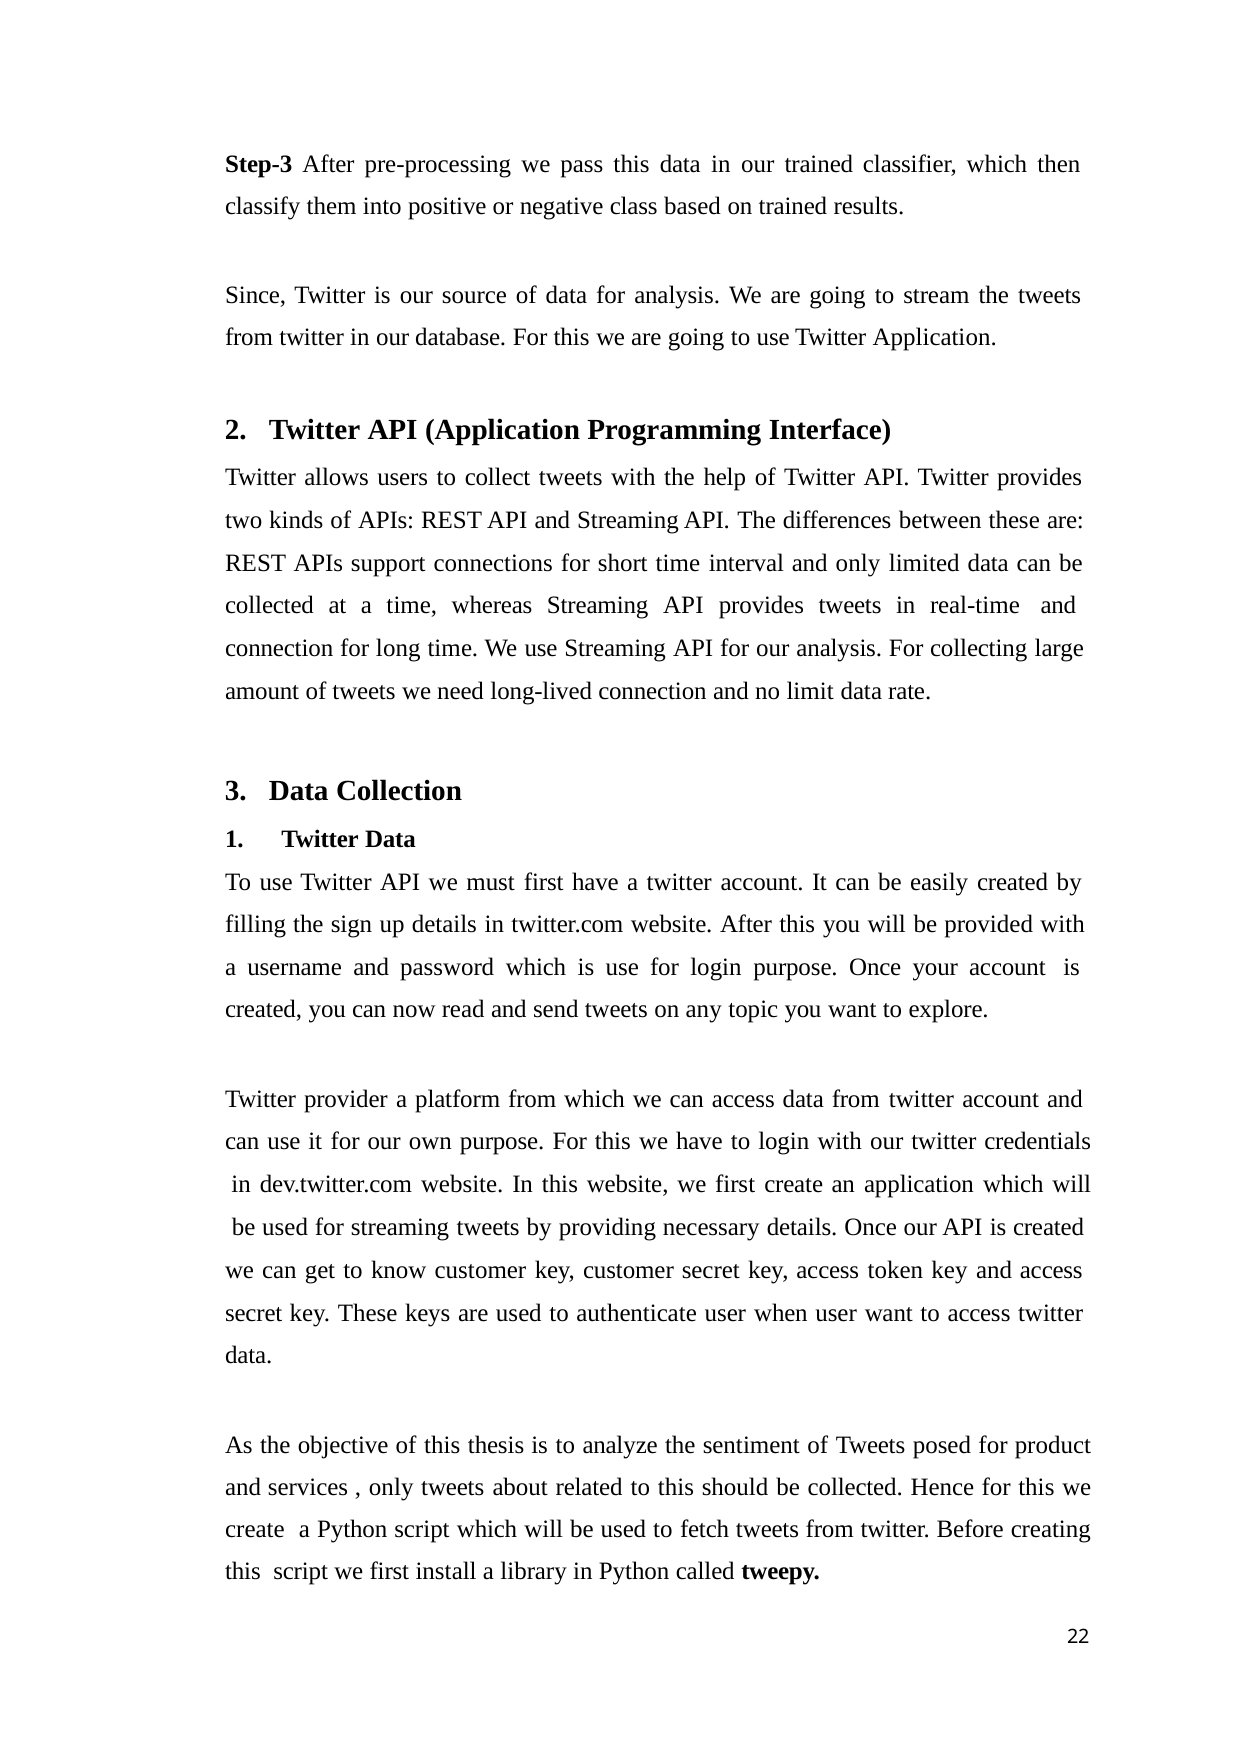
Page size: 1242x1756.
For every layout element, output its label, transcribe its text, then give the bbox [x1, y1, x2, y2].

text_box Step-3 After pre-processing we pass this data in our trained classifier, which then classify them into positive or negative class based on trained results. Since, Twitter is our source of data for analysis. We are going to stream the tweets from twitter in our database. For this we are going to use Twitter Application. Twitter API (Application Programming Interface) Twitter allows users to collect tweets with the help of Twitter API. Twitter provides two kinds of APIs: REST API and Streaming API. The differences between these are: REST APIs support connections for short time interval and only limited data can be collected at a time, whereas Streaming API provides tweets in real-time and connection for long time. We use Streaming API for our analysis. For collecting large amount of tweets we need long-lived connection and no limit data rate. Data Collection Twitter Data To use Twitter API we must first have a twitter account. It can be easily created by filling the sign up details in twitter.com website. After this you will be provided with a username and password which is use for login purpose. Once your account is created, you can now read and send tweets on any topic you want to explore. Twitter provider a platform from which we can access data from twitter account and can use it for our own purpose. For this we have to login with our twitter credentials in dev.twitter.com website. In this website, we first create an application which will be used for streaming tweets by providing necessary details. Once our API is created we can get to know customer key, customer secret key, access token key and access secret key. These keys are used to authenticate user when user want to access twitter data. As the objective of this thesis is to analyze the sentiment of Tweets posed for product and services , only tweets about related to this should be collected. Hence for this we create a Python script which will be used to fetch tweets from twitter. Before creating this script we first install a library in Python called tweepy. [222, 134, 1092, 1585]
slide_number 22 [1060, 1621, 1096, 1756]
